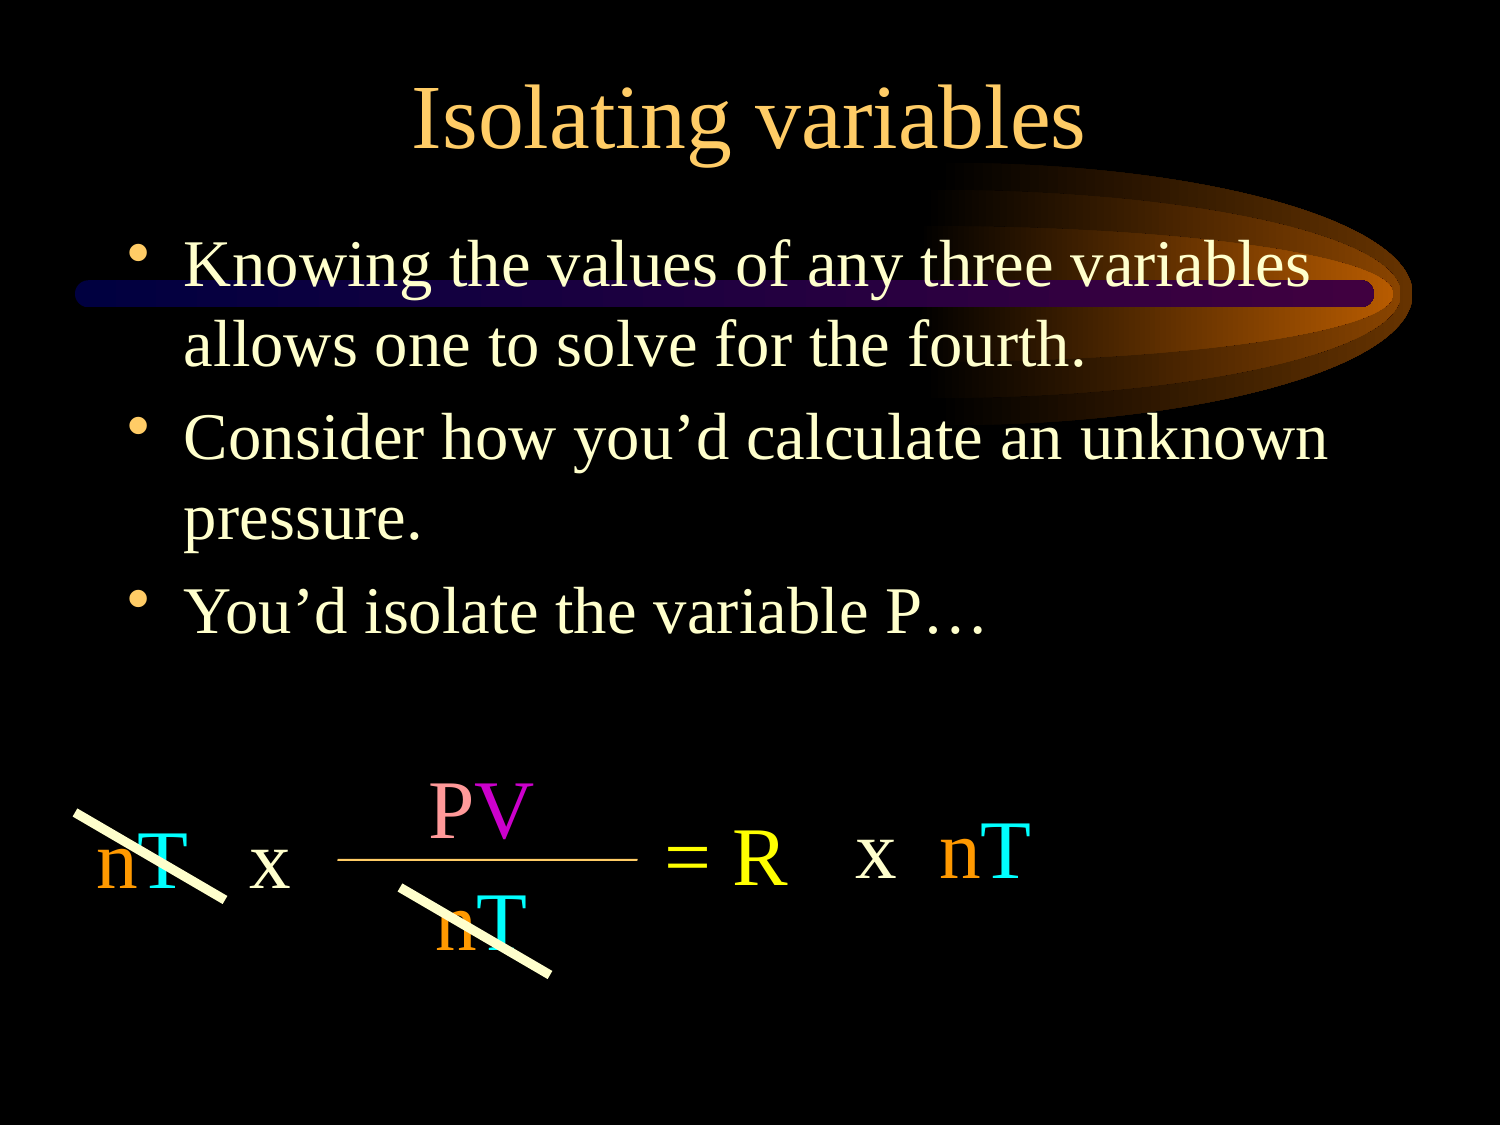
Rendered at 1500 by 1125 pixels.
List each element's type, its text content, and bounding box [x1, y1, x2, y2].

text_box nT x [62, 797, 325, 913]
text_box PV [350, 747, 613, 859]
title Isolating variables [112, 62, 1388, 176]
list Knowing the values of any three variables allows one to solve for the fourth. Consider how you’d calculate an unknown pressure. You’d isolate the variable P… [112, 212, 1388, 888]
text_box nT [350, 859, 613, 975]
text_box = R [650, 794, 1375, 910]
text_box x nT [812, 787, 1075, 903]
